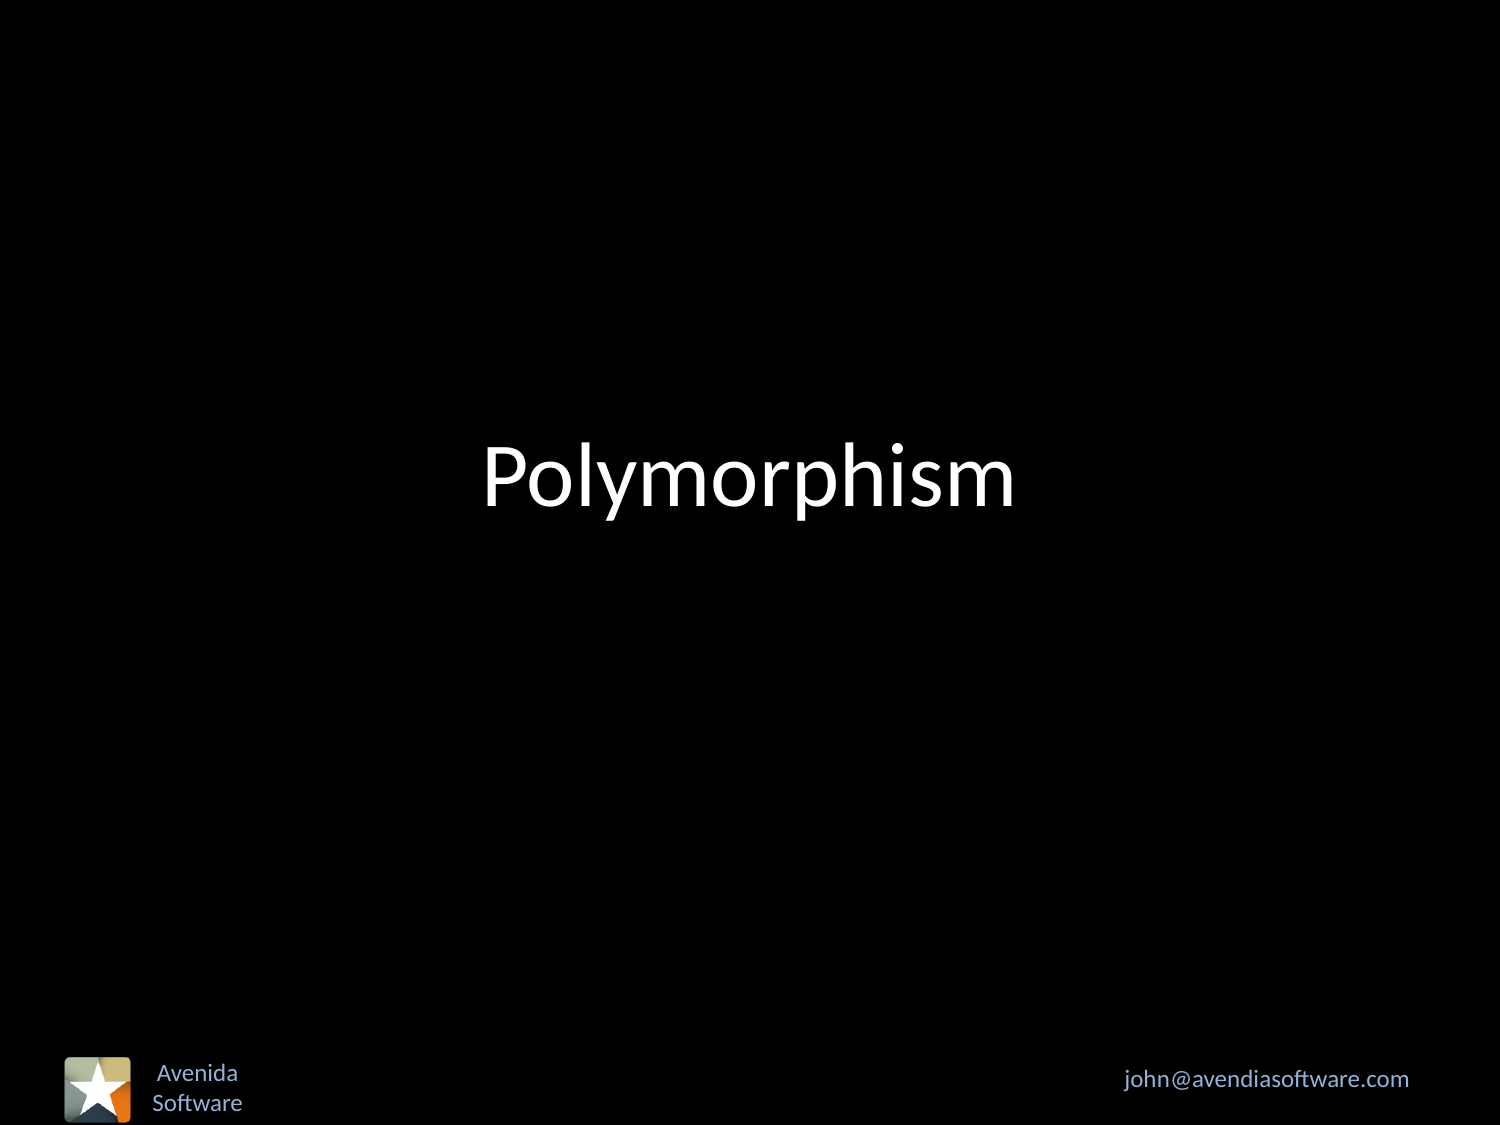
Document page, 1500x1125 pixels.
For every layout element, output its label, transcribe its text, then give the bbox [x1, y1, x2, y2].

title Polymorphism [112, 349, 1388, 591]
picture [61, 1054, 133, 1125]
